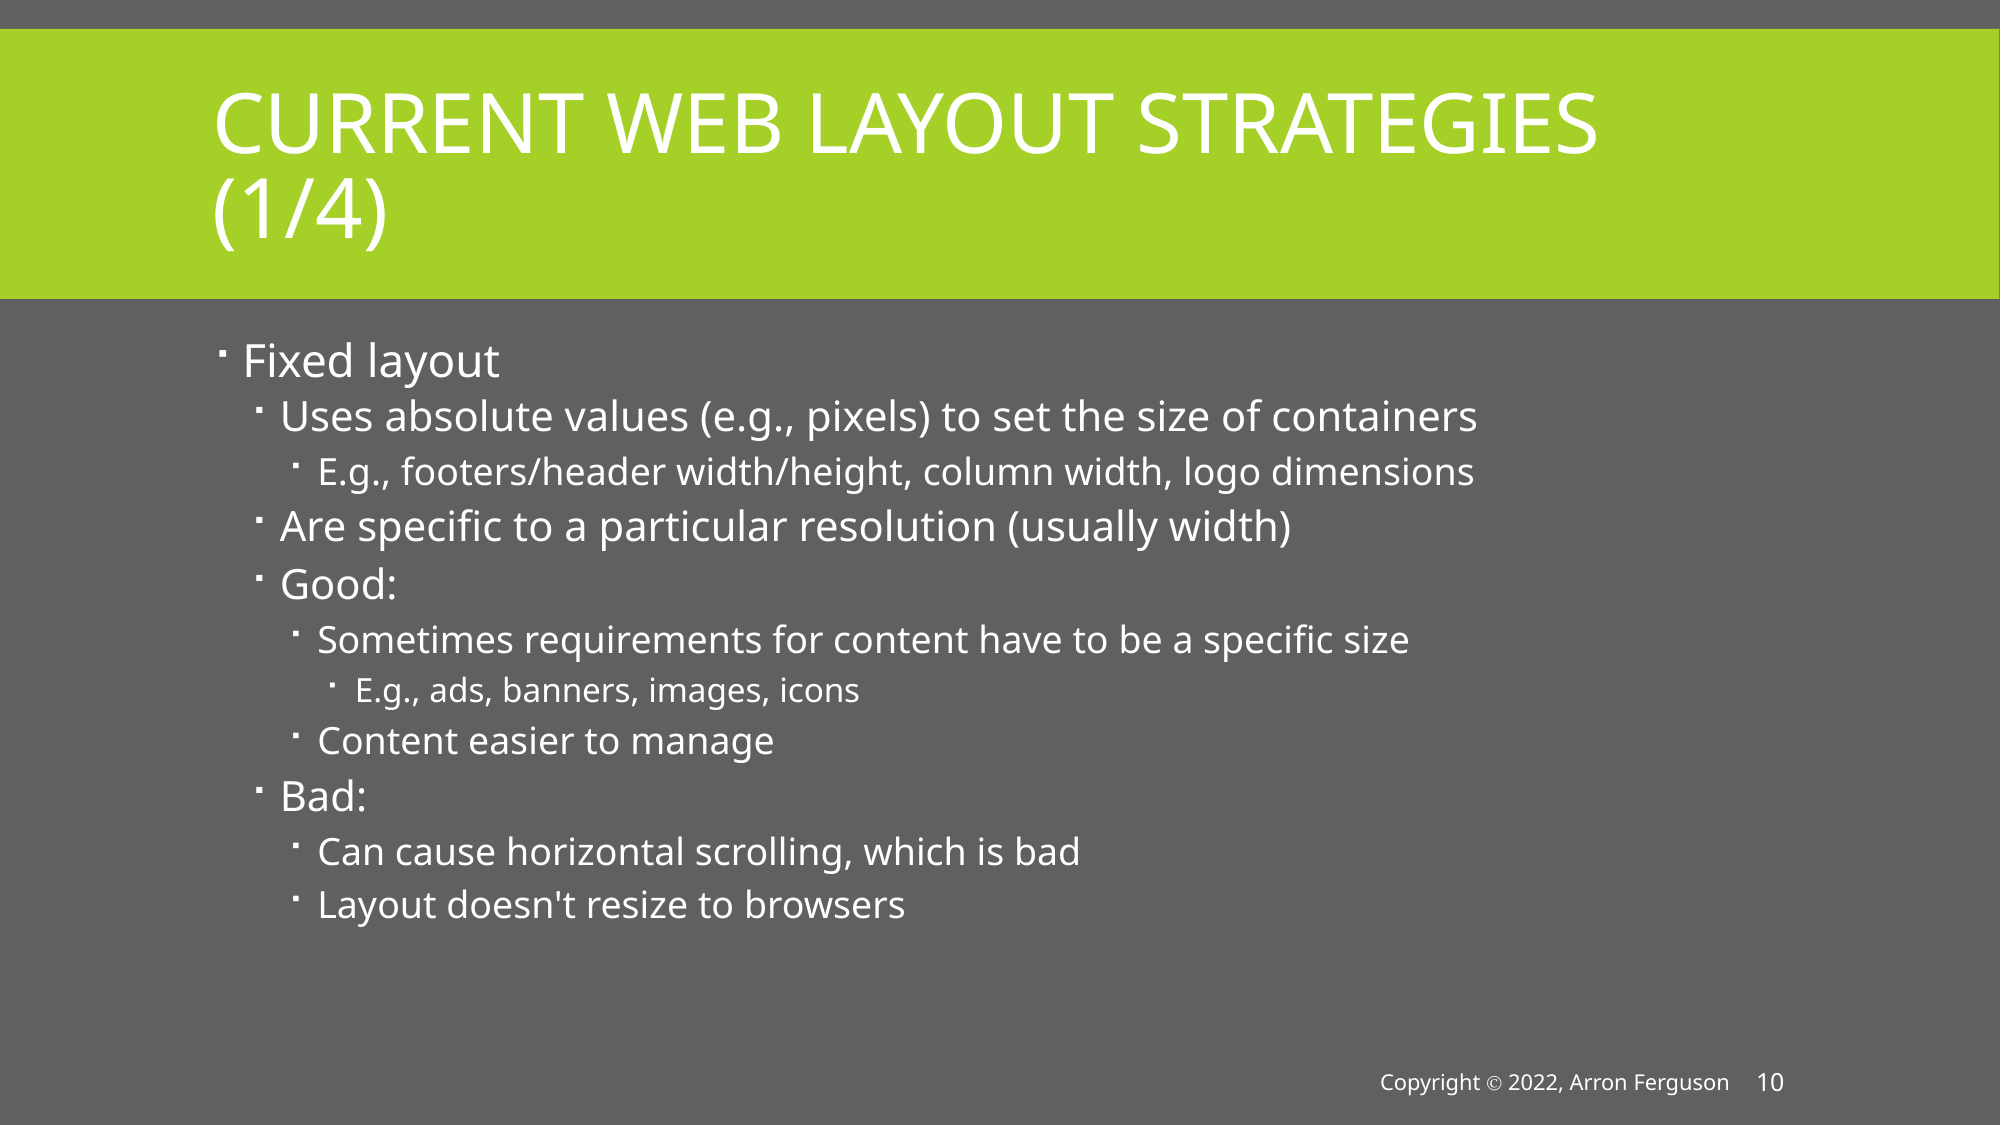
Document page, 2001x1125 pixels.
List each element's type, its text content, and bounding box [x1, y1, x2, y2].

list Fixed layout Uses absolute values (e.g., pixels) to set the size of containers E.g., footers/header width/height, column width, logo dimensions Are specific to a particular resolution (usually width) Good: Sometimes requirements for content have to be a specific size E.g., ads, banners, images, icons Content easier to manage Bad: Can cause horizontal scrolling, which is bad Layout doesn't resize to browsers [197, 329, 1803, 1020]
slide_number 10 [1748, 1053, 1904, 1114]
title Current Web Layout Strategies (1/4) [197, 46, 1803, 295]
footer Copyright Ⓒ 2022, Arron Ferguson [918, 1053, 1746, 1114]
